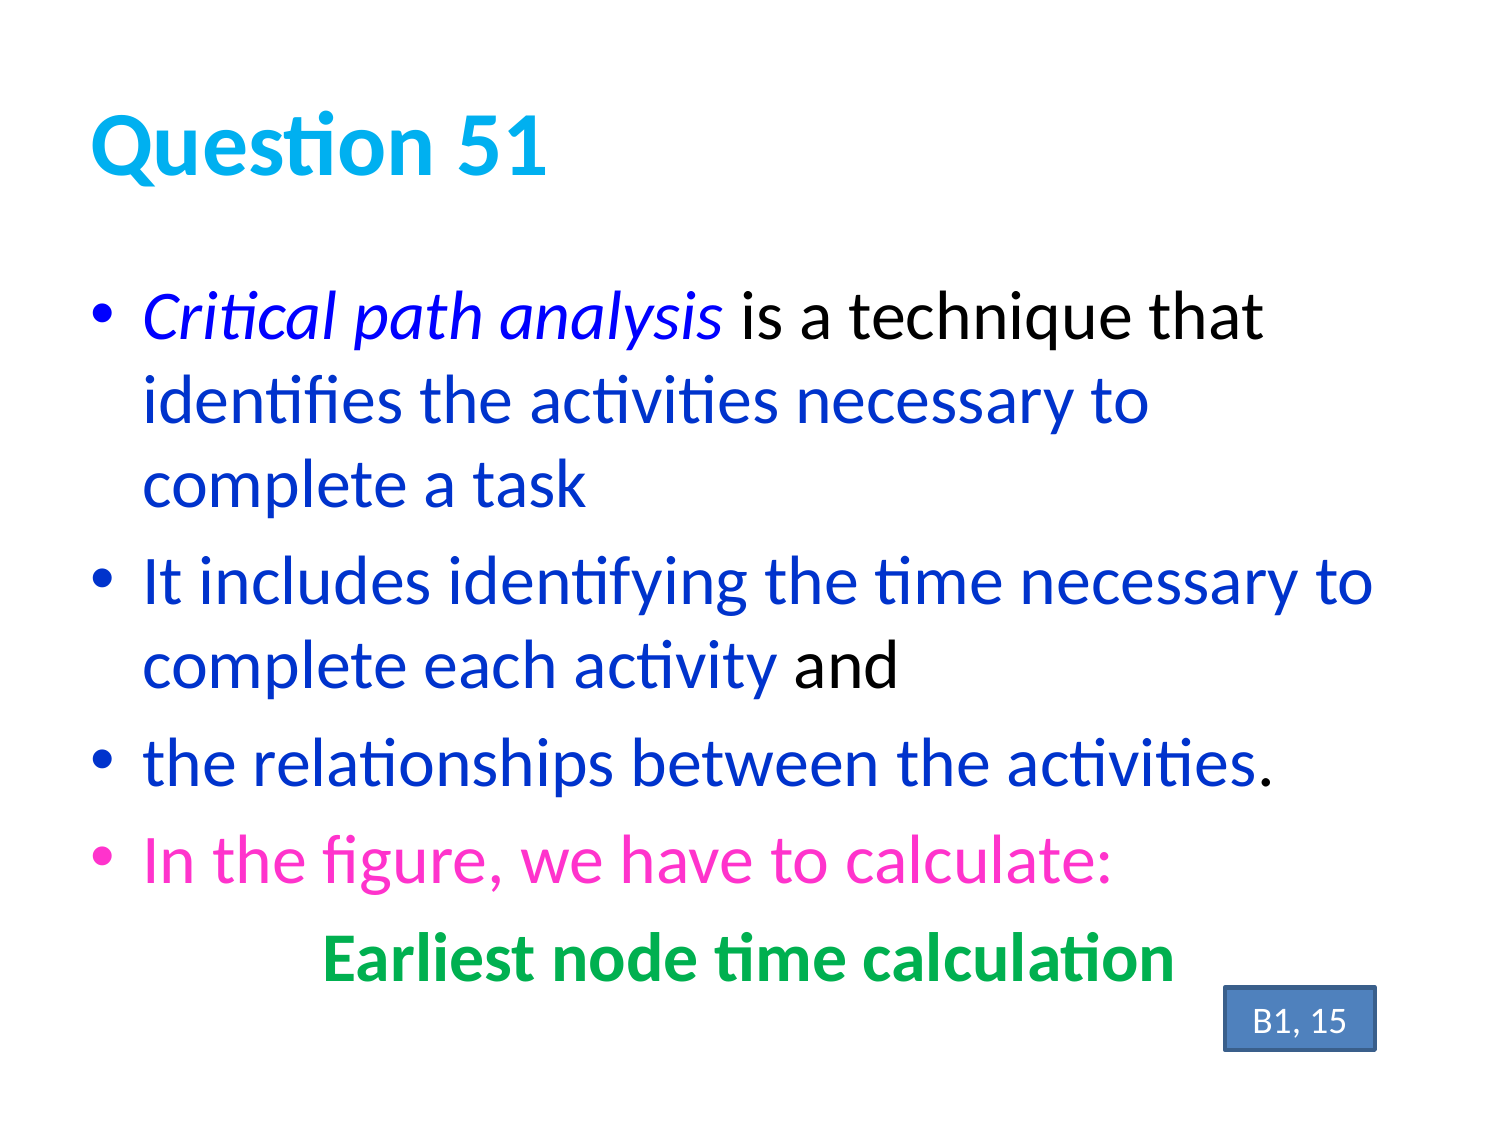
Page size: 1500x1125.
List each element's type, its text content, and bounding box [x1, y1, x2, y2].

list Critical path analysis is a technique that identifies the activities necessary to complete a task It includes identifying the time necessary to complete each activity and the relationships between the activities. In the figure, we have to calculate: Earliest node time calculation [75, 262, 1425, 1005]
text_box B1, 15 [1223, 985, 1377, 1052]
title Question 51 [75, 45, 1425, 233]
